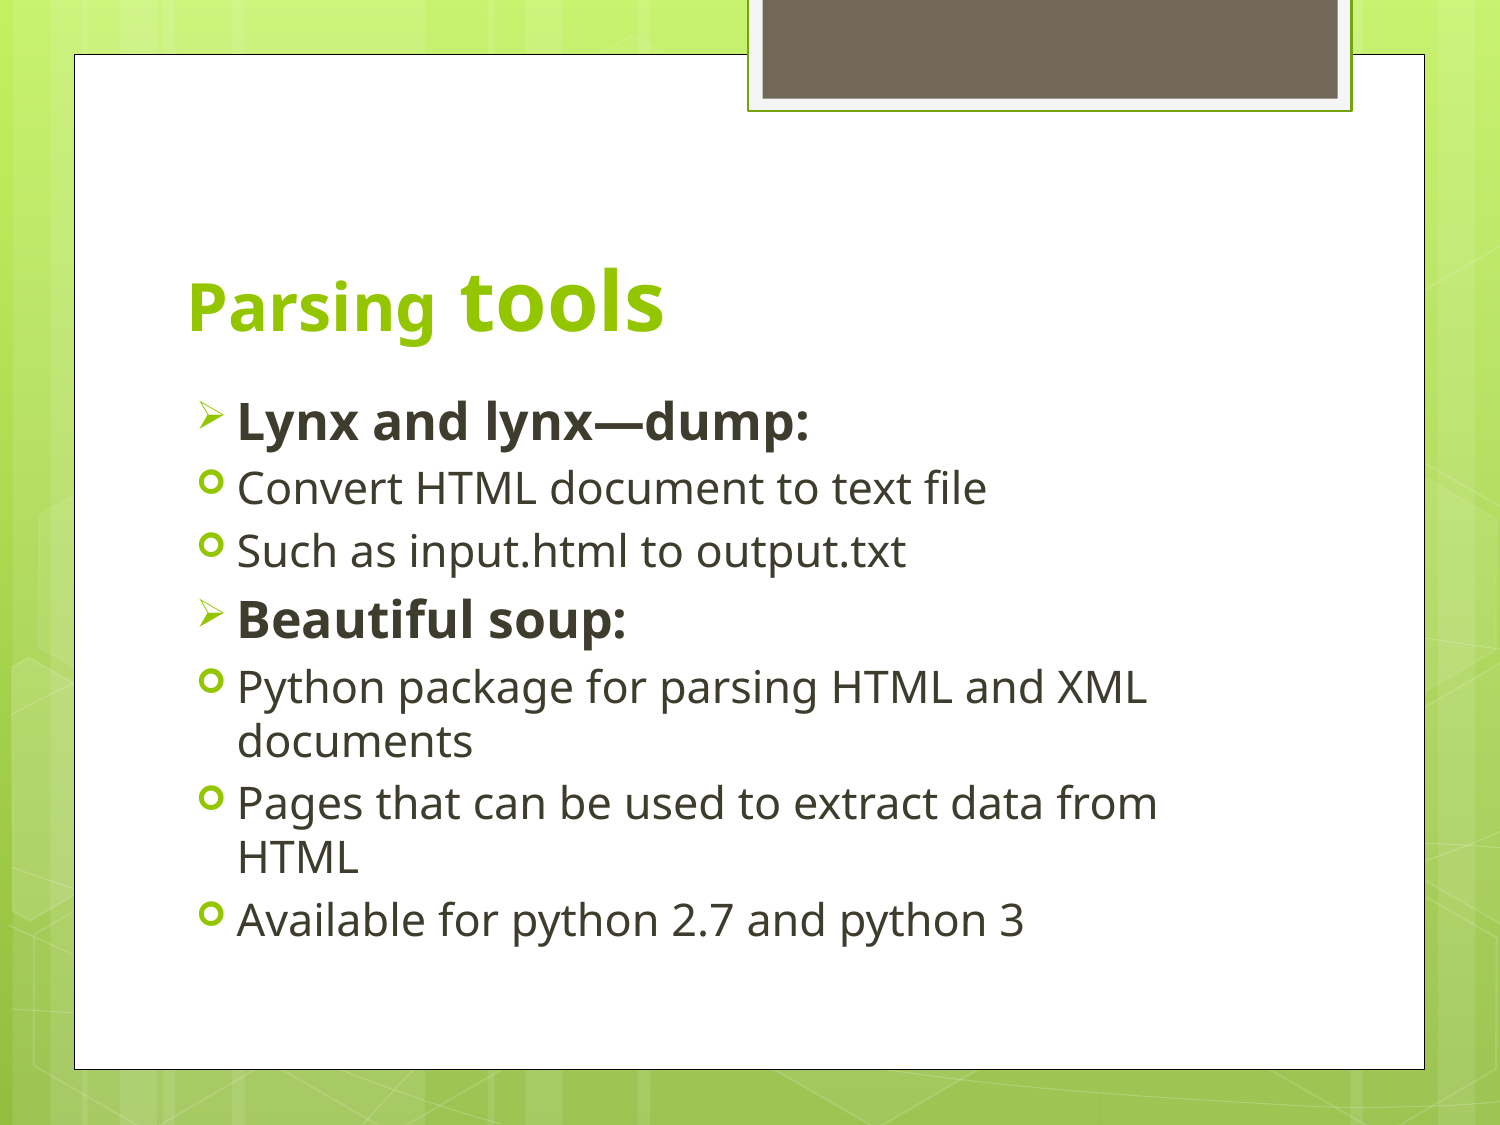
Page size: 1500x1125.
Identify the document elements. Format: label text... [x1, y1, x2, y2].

title Parsing tools [171, 168, 1324, 357]
list Lynx and lynx—dump: Convert HTML document to text file Such as input.html to output.txt Beautiful soup: Python package for parsing HTML and XML documents Pages that can be used to extract data from HTML Available for python 2.7 and python 3 [171, 381, 1283, 957]
